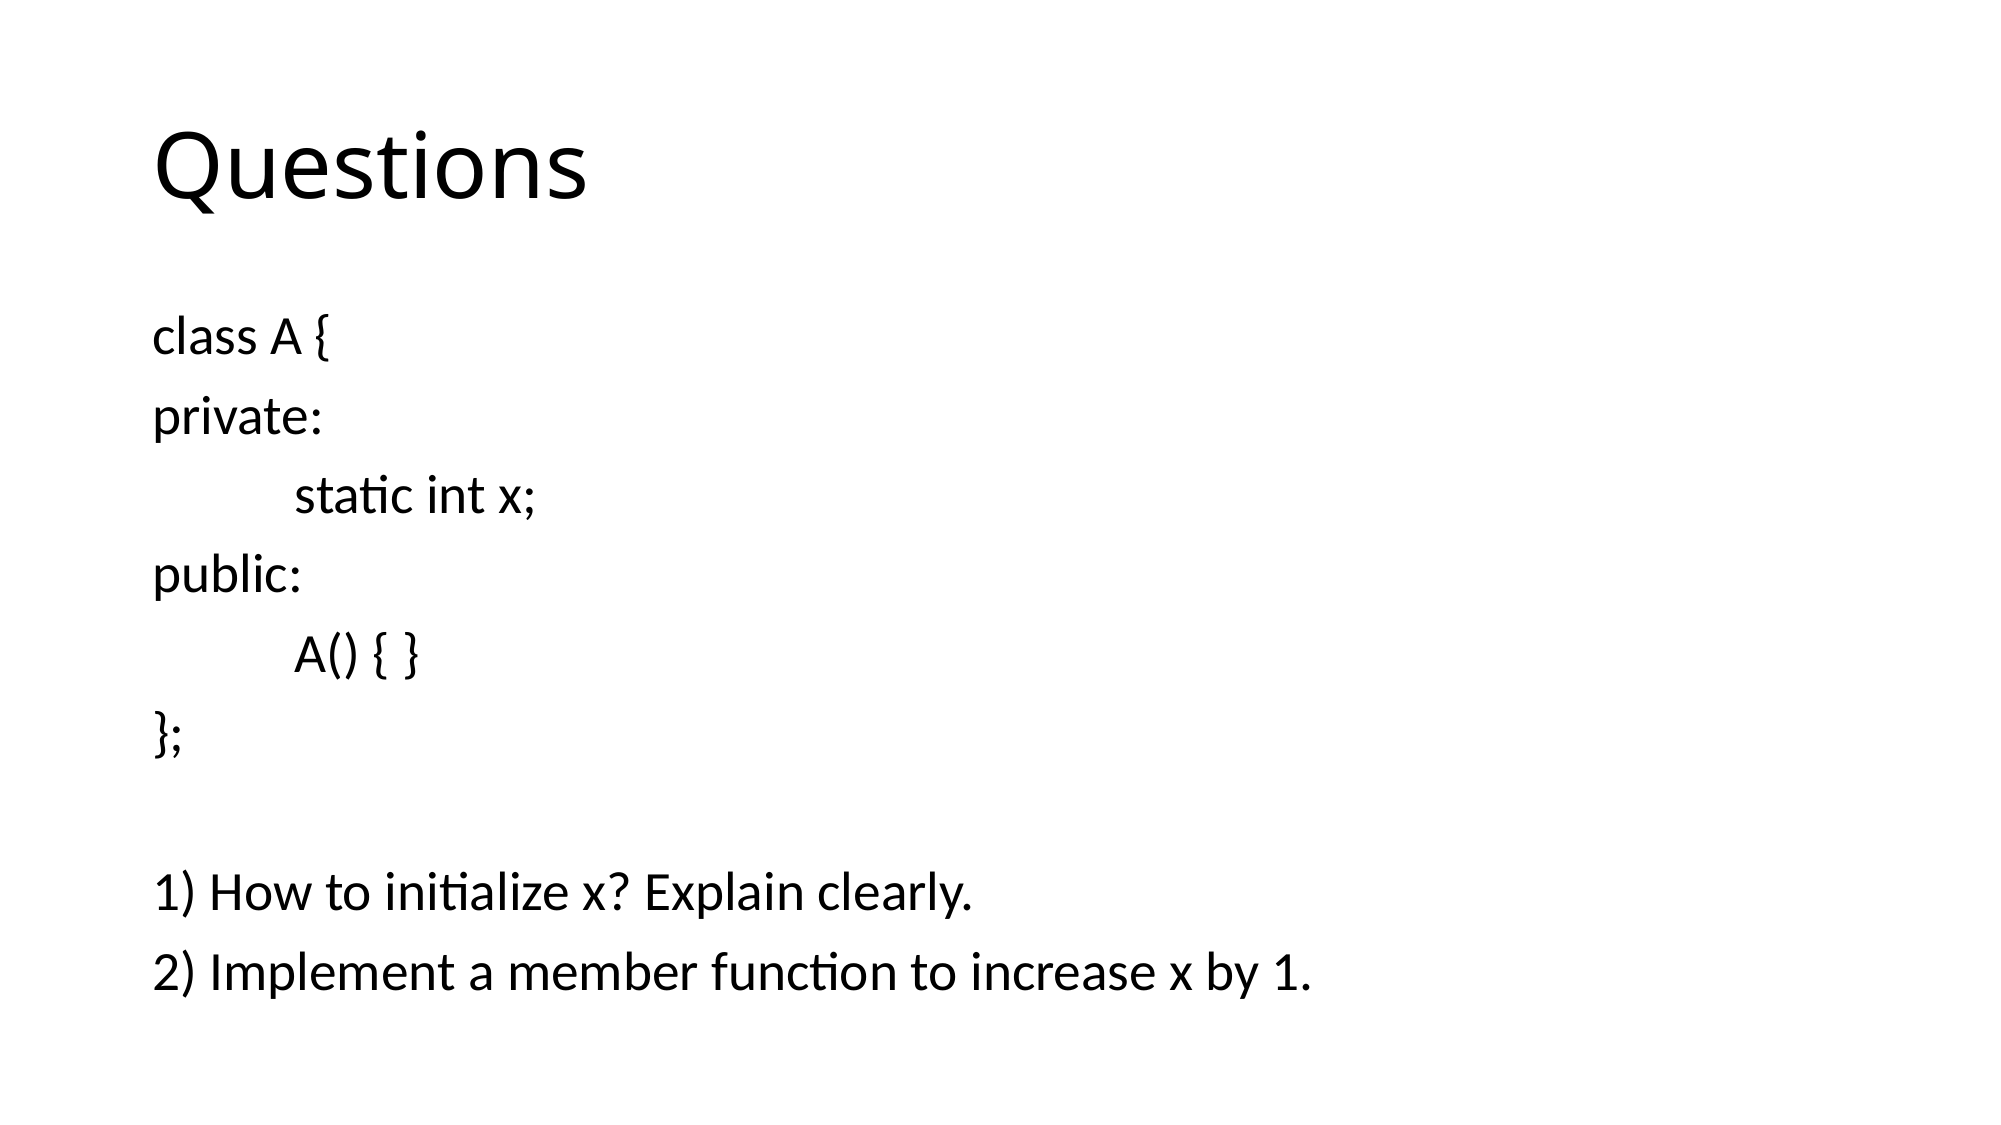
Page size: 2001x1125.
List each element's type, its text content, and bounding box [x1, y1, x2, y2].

title Questions [137, 59, 1863, 278]
list class A { private: static int x; public: A() { } }; 1) How to initialize x? Explain clearly. 2) Implement a member function to increase x by 1. [137, 299, 1863, 1014]
